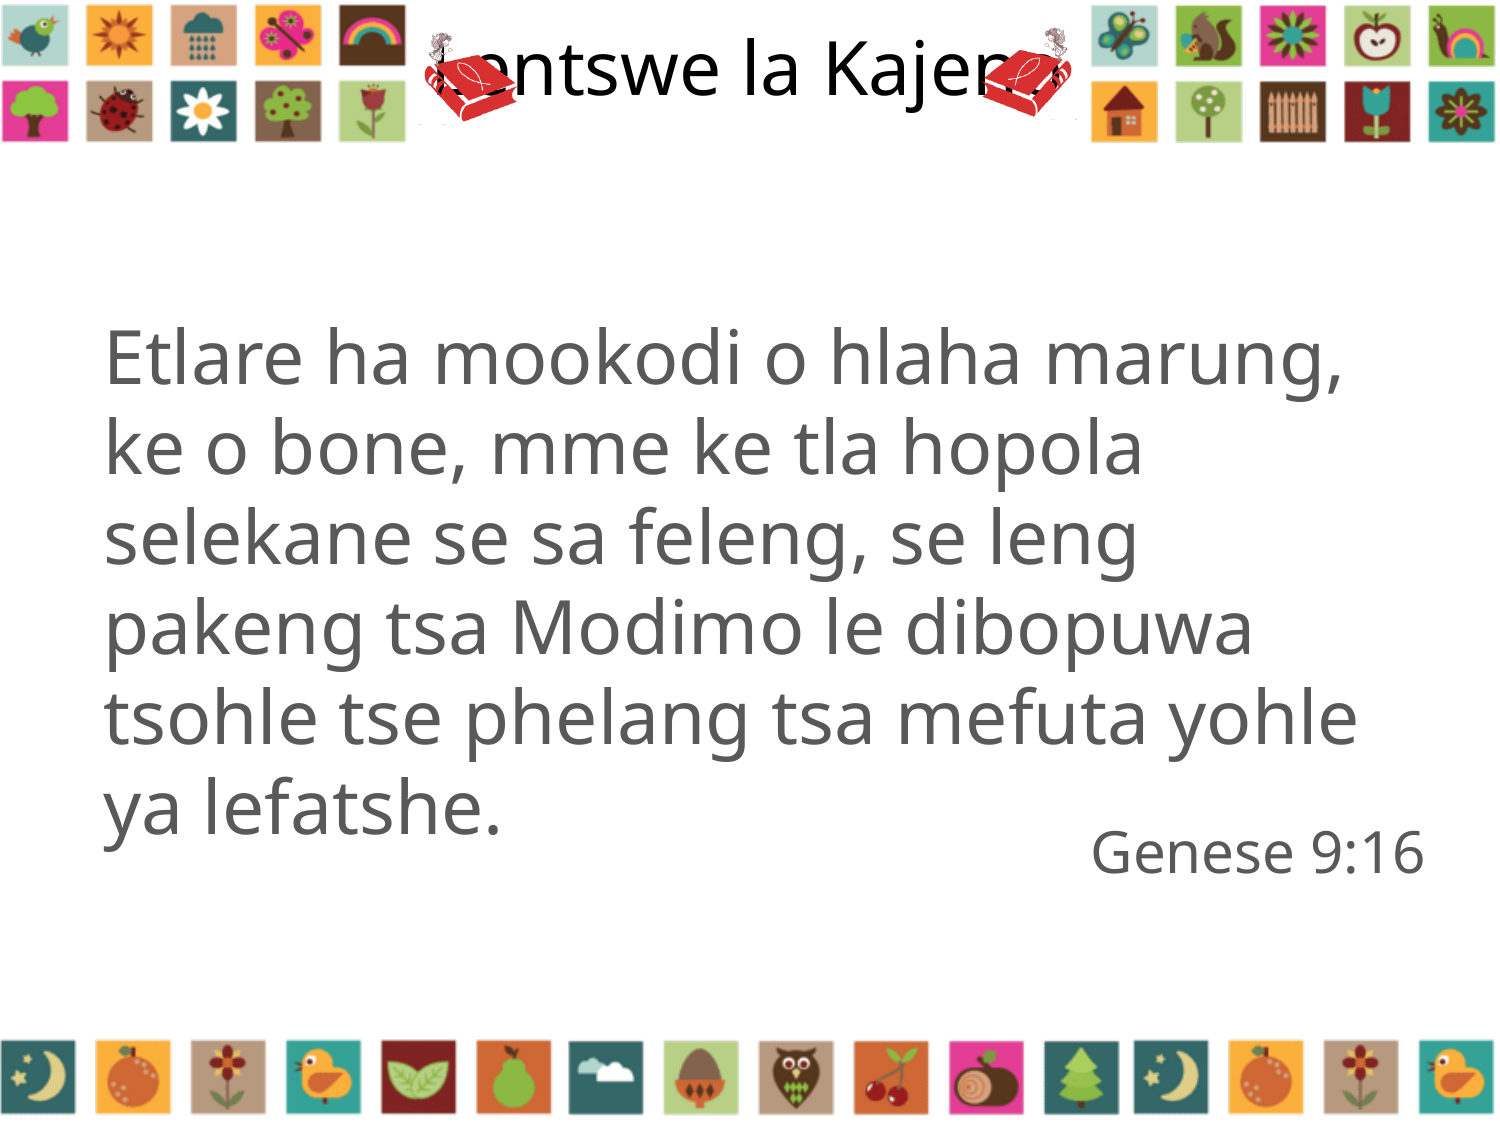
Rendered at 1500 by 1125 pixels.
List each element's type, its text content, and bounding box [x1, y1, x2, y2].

picture [950, 3, 1500, 150]
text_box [0, 1028, 1500, 1118]
text_box Lentswe la Kajeno [425, 13, 948, 119]
text_box Genese 9:16 [808, 807, 1441, 893]
text_box Etlare ha mookodi o hlaha marung, ke o bone, mme ke tla hopola selekane se sa feleng, se leng pakeng tsa Modimo le dibopuwa tsohle tse phelang tsa mefuta yohle ya lefatshe. [88, 302, 1436, 858]
picture [0, 3, 550, 150]
